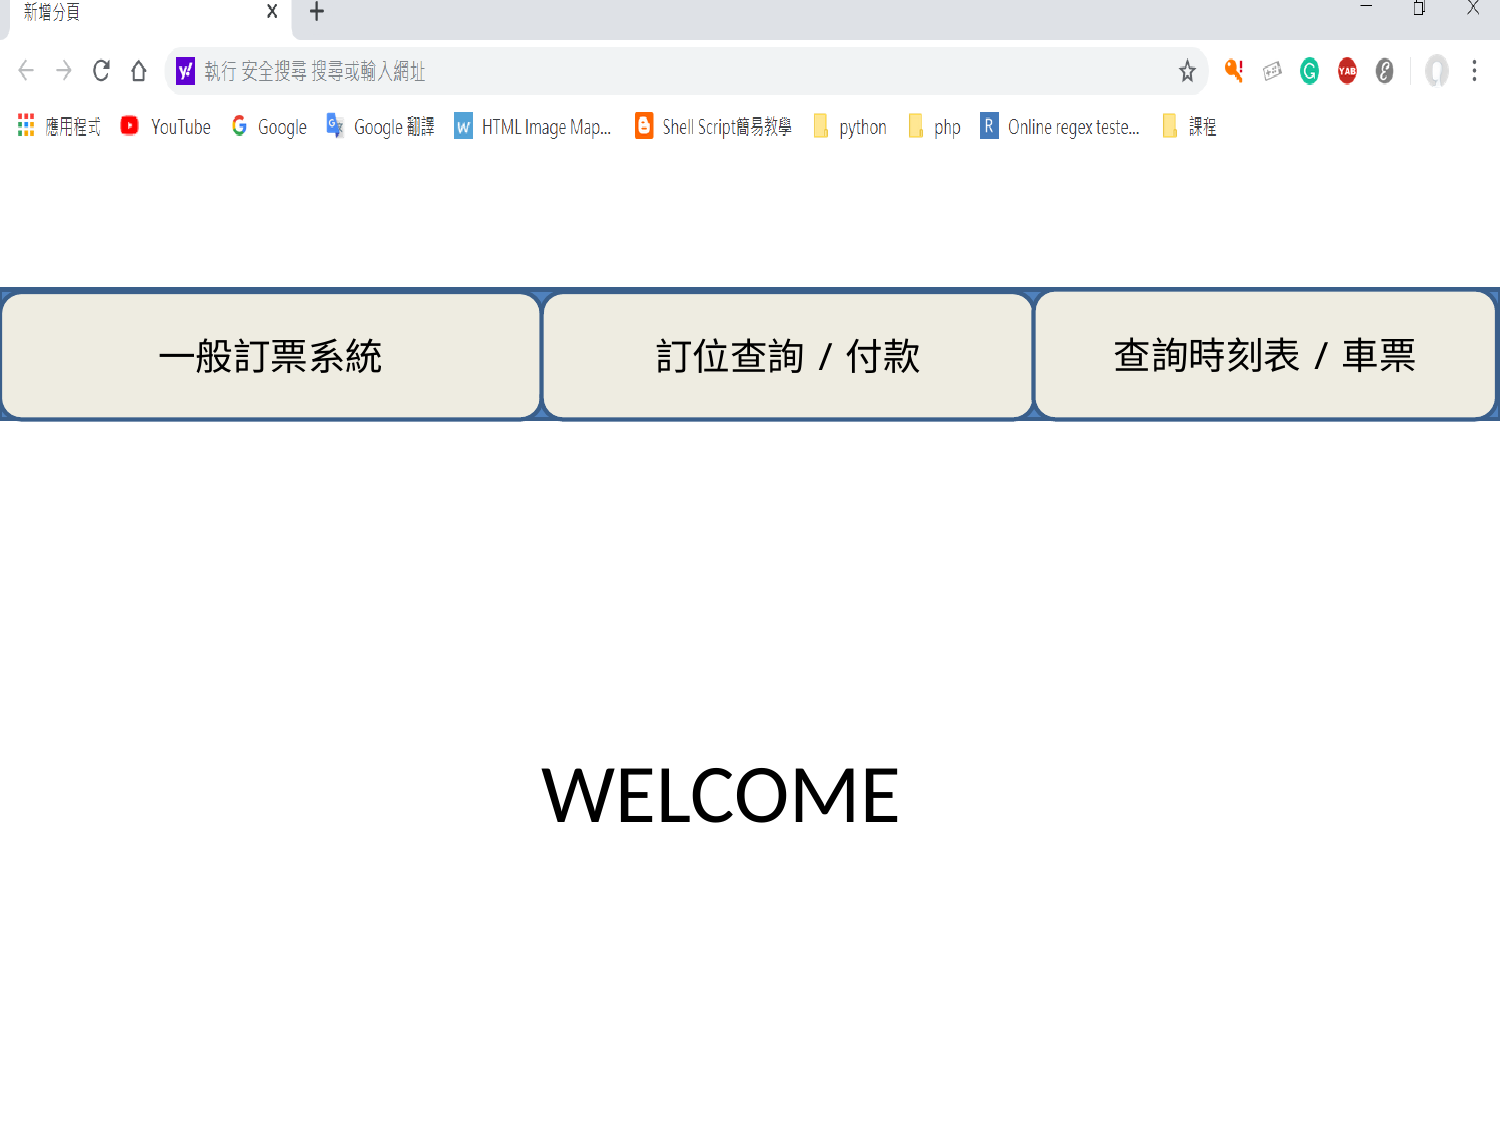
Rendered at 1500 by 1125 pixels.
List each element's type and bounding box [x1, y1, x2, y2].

text_box [0, 0, 1500, 1109]
